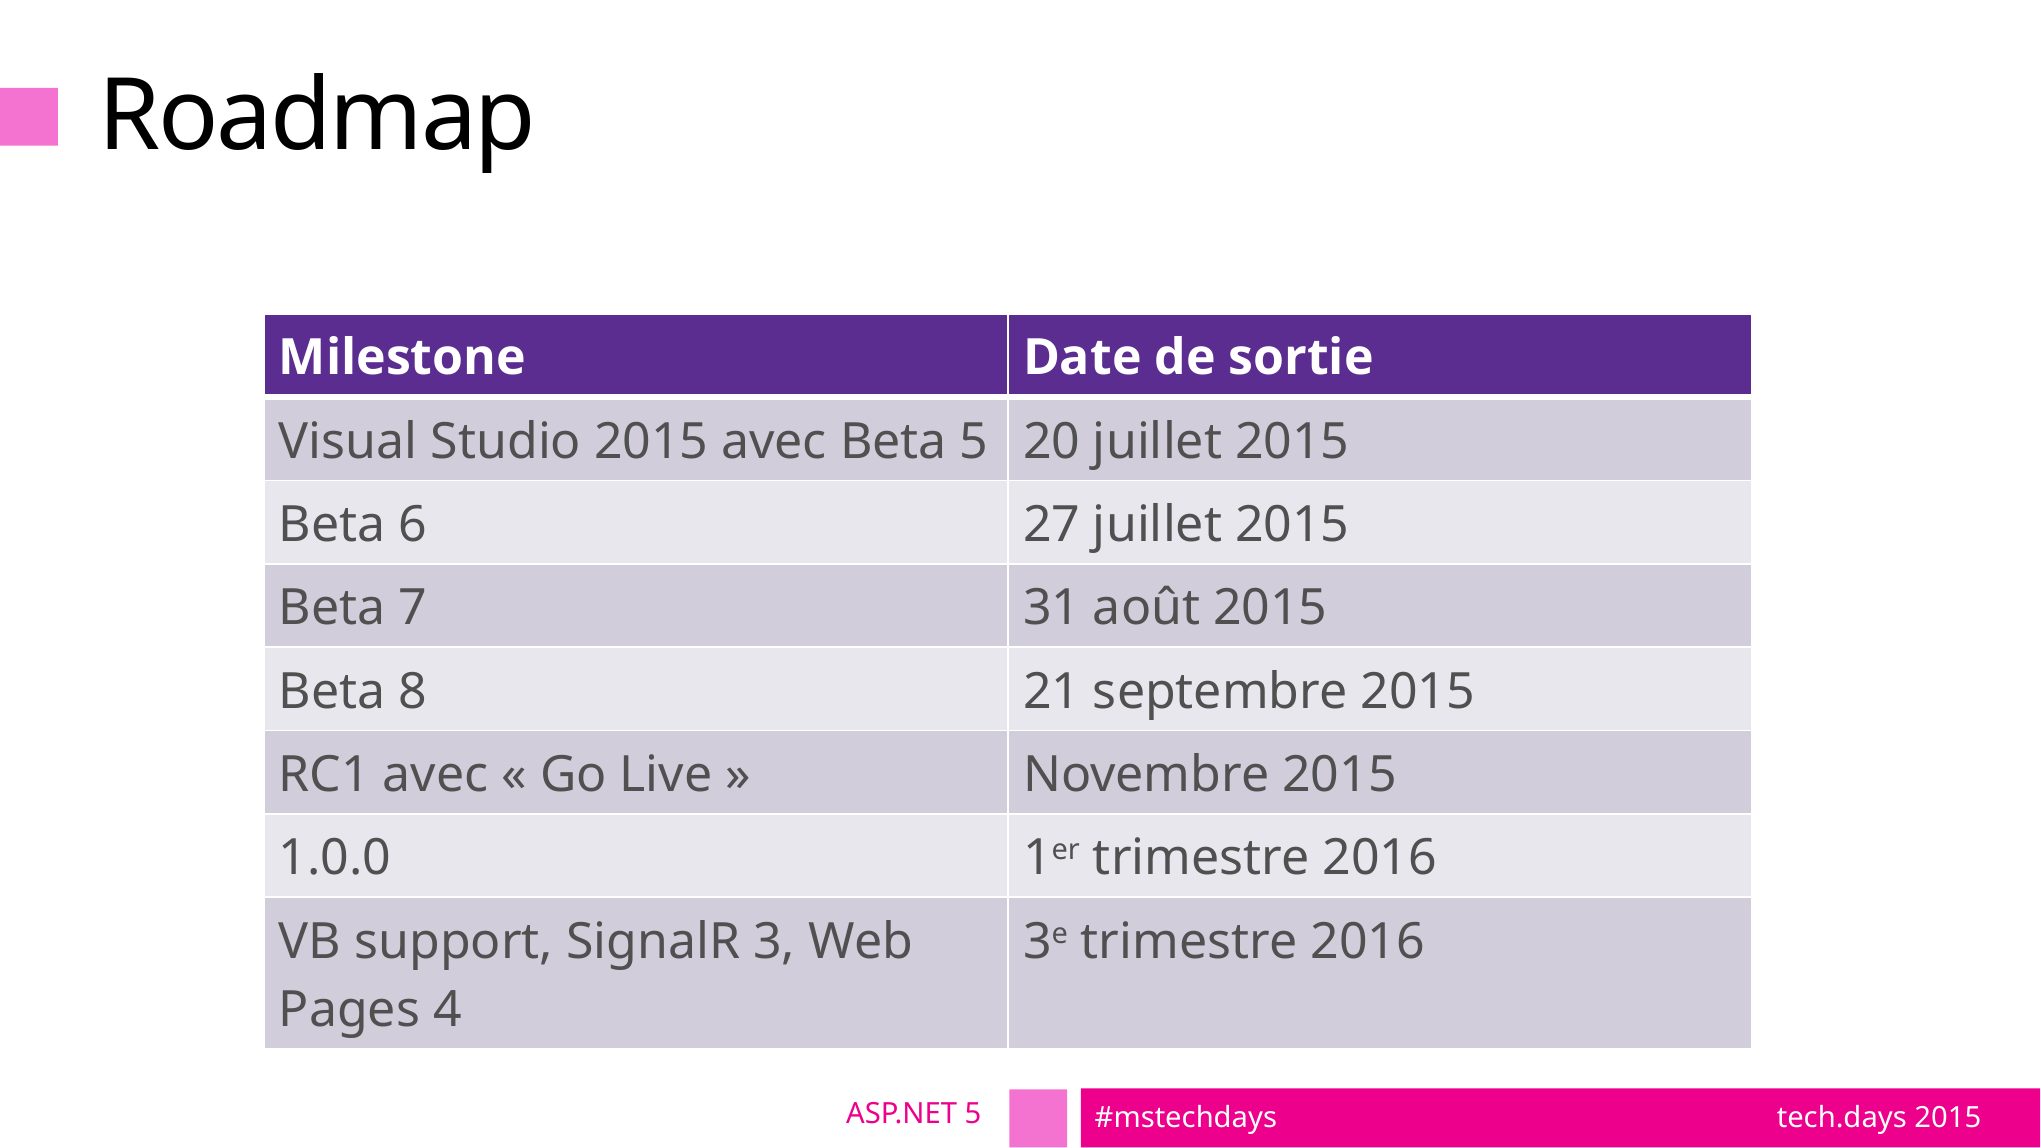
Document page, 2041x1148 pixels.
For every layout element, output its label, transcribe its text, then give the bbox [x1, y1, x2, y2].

table_header Date de sortie [1009, 315, 1751, 394]
table_header Milestone [265, 315, 1007, 394]
table_cell Beta 6 [265, 481, 1007, 563]
table_cell 1.0.0 [265, 815, 1007, 896]
table_cell Visual Studio 2015 avec Beta 5 [265, 400, 1007, 480]
table_cell 27 juillet 2015 [1009, 481, 1751, 563]
table_cell VB support, SignalR 3, Web Pages 4 [265, 898, 1007, 1048]
list ASP.NET 5 [98, 1091, 997, 1142]
table_cell 1er trimestre 2016 [1009, 815, 1751, 896]
table_cell Beta 8 [265, 648, 1007, 730]
table_cell 3e trimestre 2016 [1009, 898, 1751, 1048]
table_cell 20 juillet 2015 [1009, 400, 1751, 480]
table_cell 31 août 2015 [1009, 565, 1751, 646]
table_cell Beta 7 [265, 565, 1007, 646]
table_cell Novembre 2015 [1009, 731, 1751, 813]
title Roadmap [45, 48, 1996, 146]
table_cell 21 septembre 2015 [1009, 648, 1751, 730]
table_cell RC1 avec « Go Live » [265, 731, 1007, 813]
